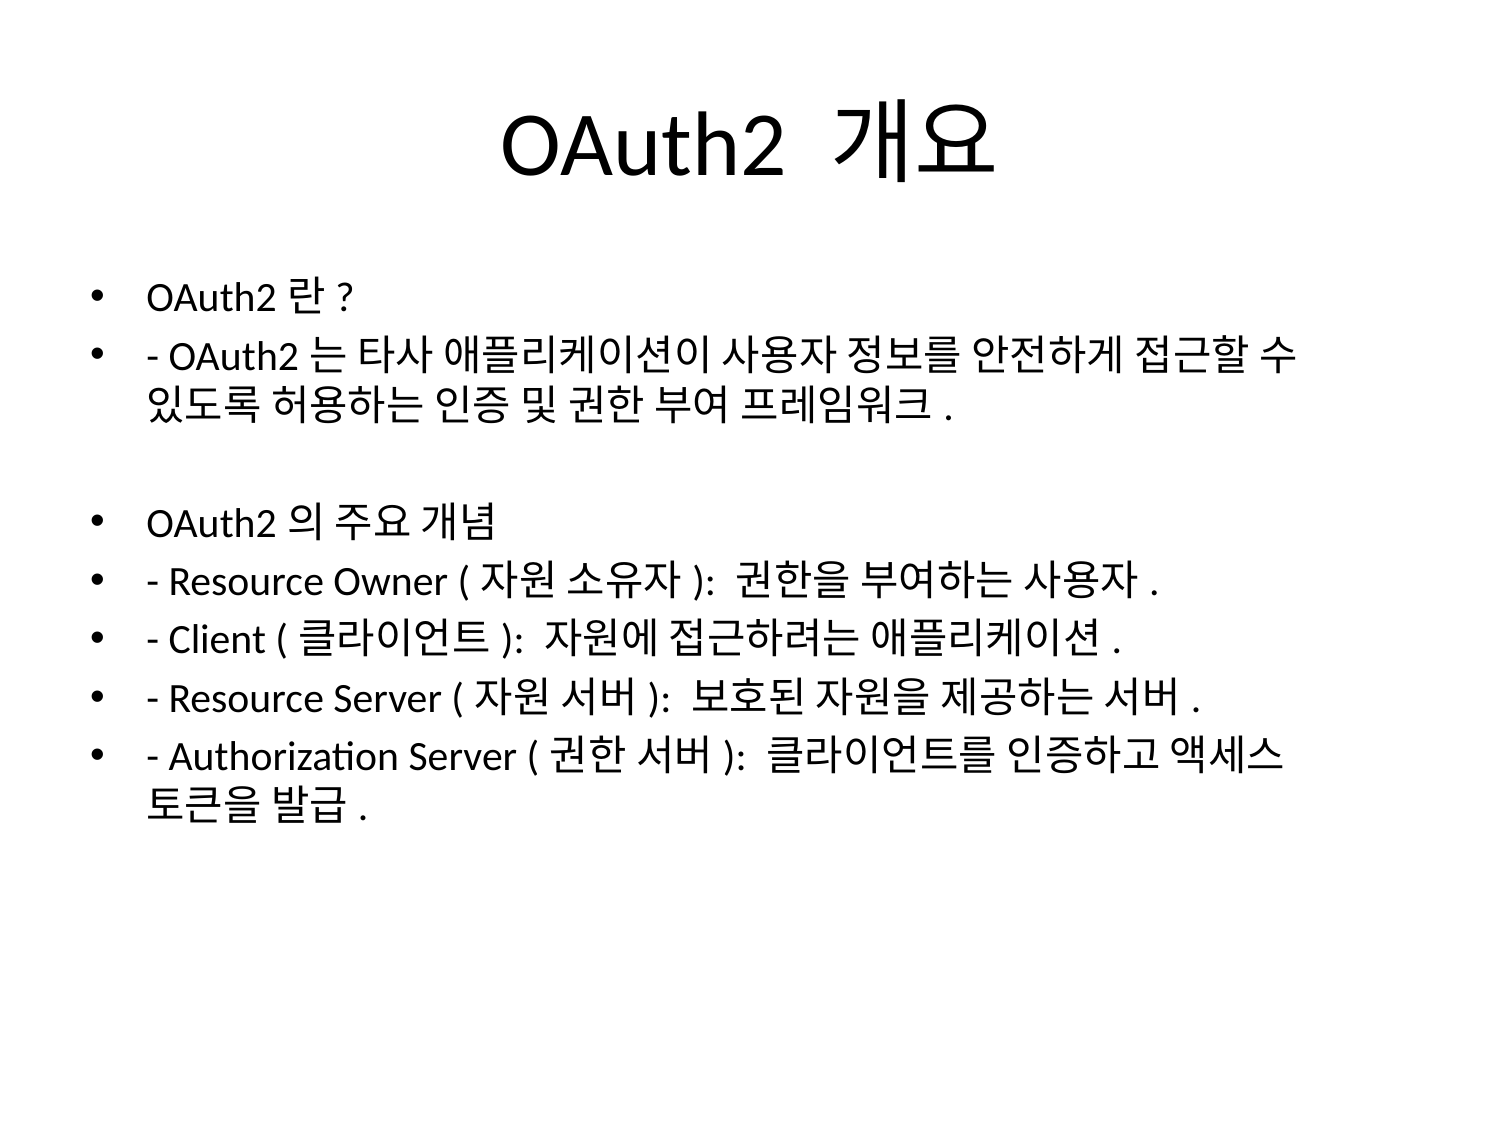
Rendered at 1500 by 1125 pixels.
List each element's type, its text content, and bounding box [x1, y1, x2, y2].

list OAuth2란? - OAuth2는 타사 애플리케이션이 사용자 정보를 안전하게 접근할 수 있도록 허용하는 인증 및 권한 부여 프레임워크. OAuth2의 주요 개념 - Resource Owner (자원 소유자): 권한을 부여하는 사용자. - Client (클라이언트): 자원에 접근하려는 애플리케이션. - Resource Server (자원 서버): 보호된 자원을 제공하는 서버. - Authorization Server (권한 서버): 클라이언트를 인증하고 액세스 토큰을 발급. [75, 262, 1425, 1005]
title OAuth2 개요 [75, 45, 1425, 233]
